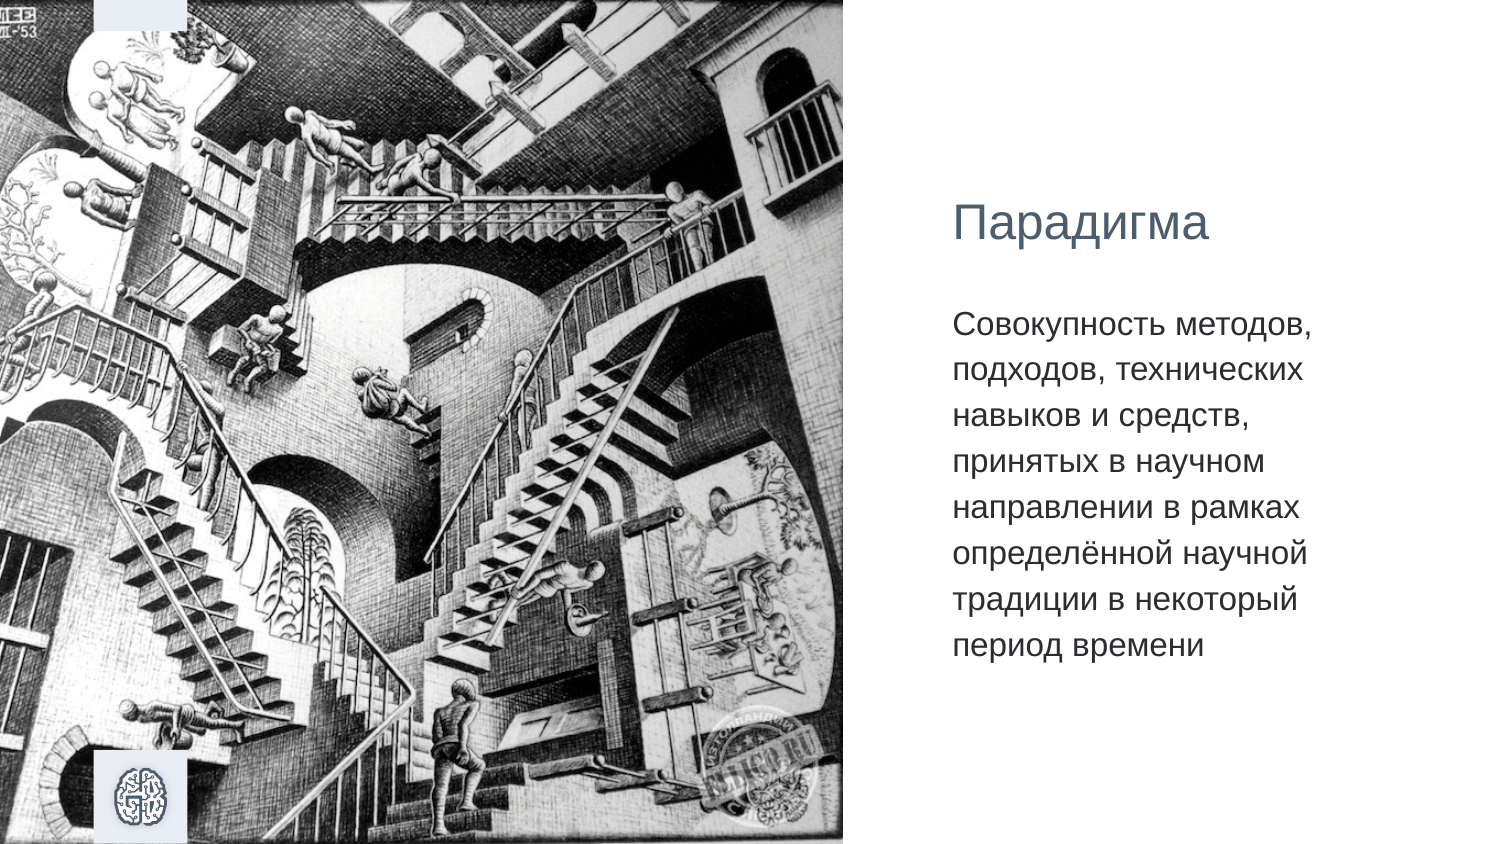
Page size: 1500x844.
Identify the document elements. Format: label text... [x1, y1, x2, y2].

title Парадигма Совокупность методов, подходов, технических навыков и средств, принятых в научном направлении в рамках определённой научной традиции в некоторый период времени [937, 93, 1406, 750]
picture [0, 0, 844, 844]
